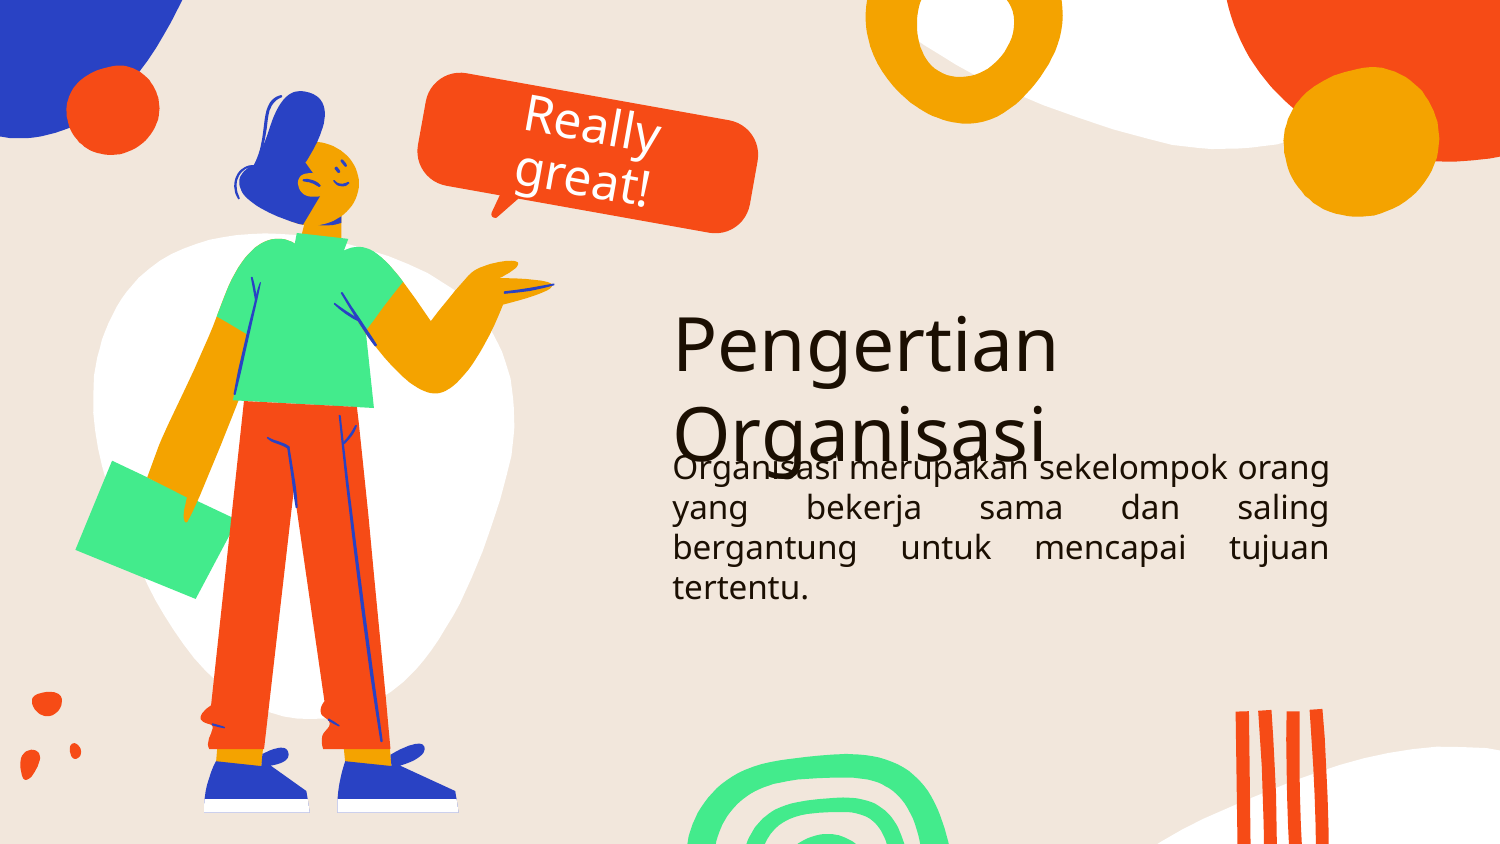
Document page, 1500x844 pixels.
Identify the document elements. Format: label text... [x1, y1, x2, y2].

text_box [416, 95, 755, 234]
title Pengertian Organisasi [657, 281, 1346, 420]
subtitle Organisasi merupakan sekelompok orang yang bekerja sama dan saling bergantung untuk mencapai tujuan tertentu. [657, 431, 1346, 649]
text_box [75, 90, 555, 813]
